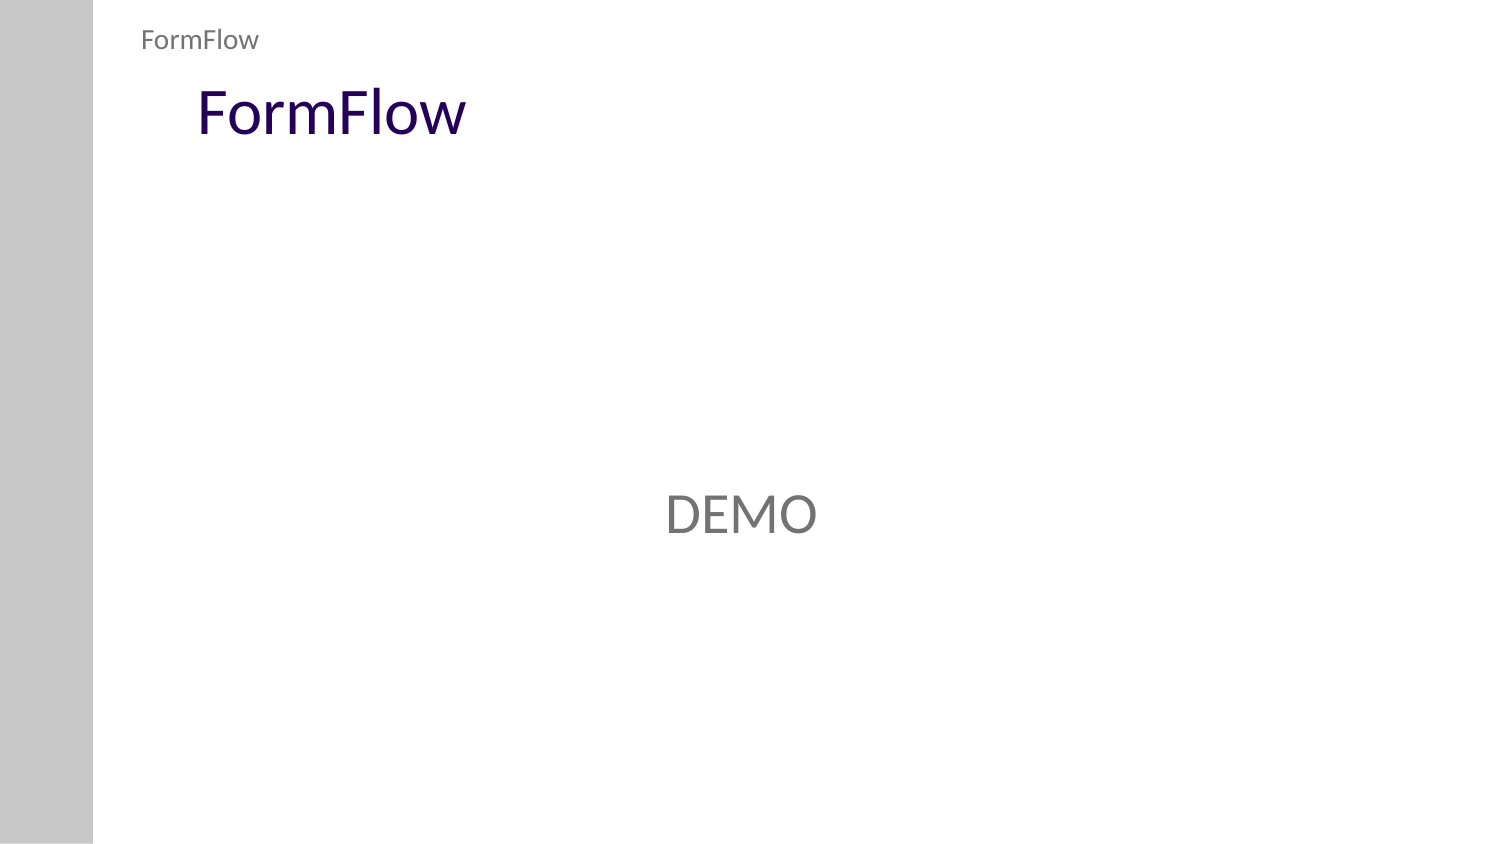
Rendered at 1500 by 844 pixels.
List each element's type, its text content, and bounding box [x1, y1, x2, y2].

text_box DEMO [30, 485, 1454, 545]
list FormFlow [141, 25, 692, 56]
title FormFlow [197, 80, 1454, 189]
